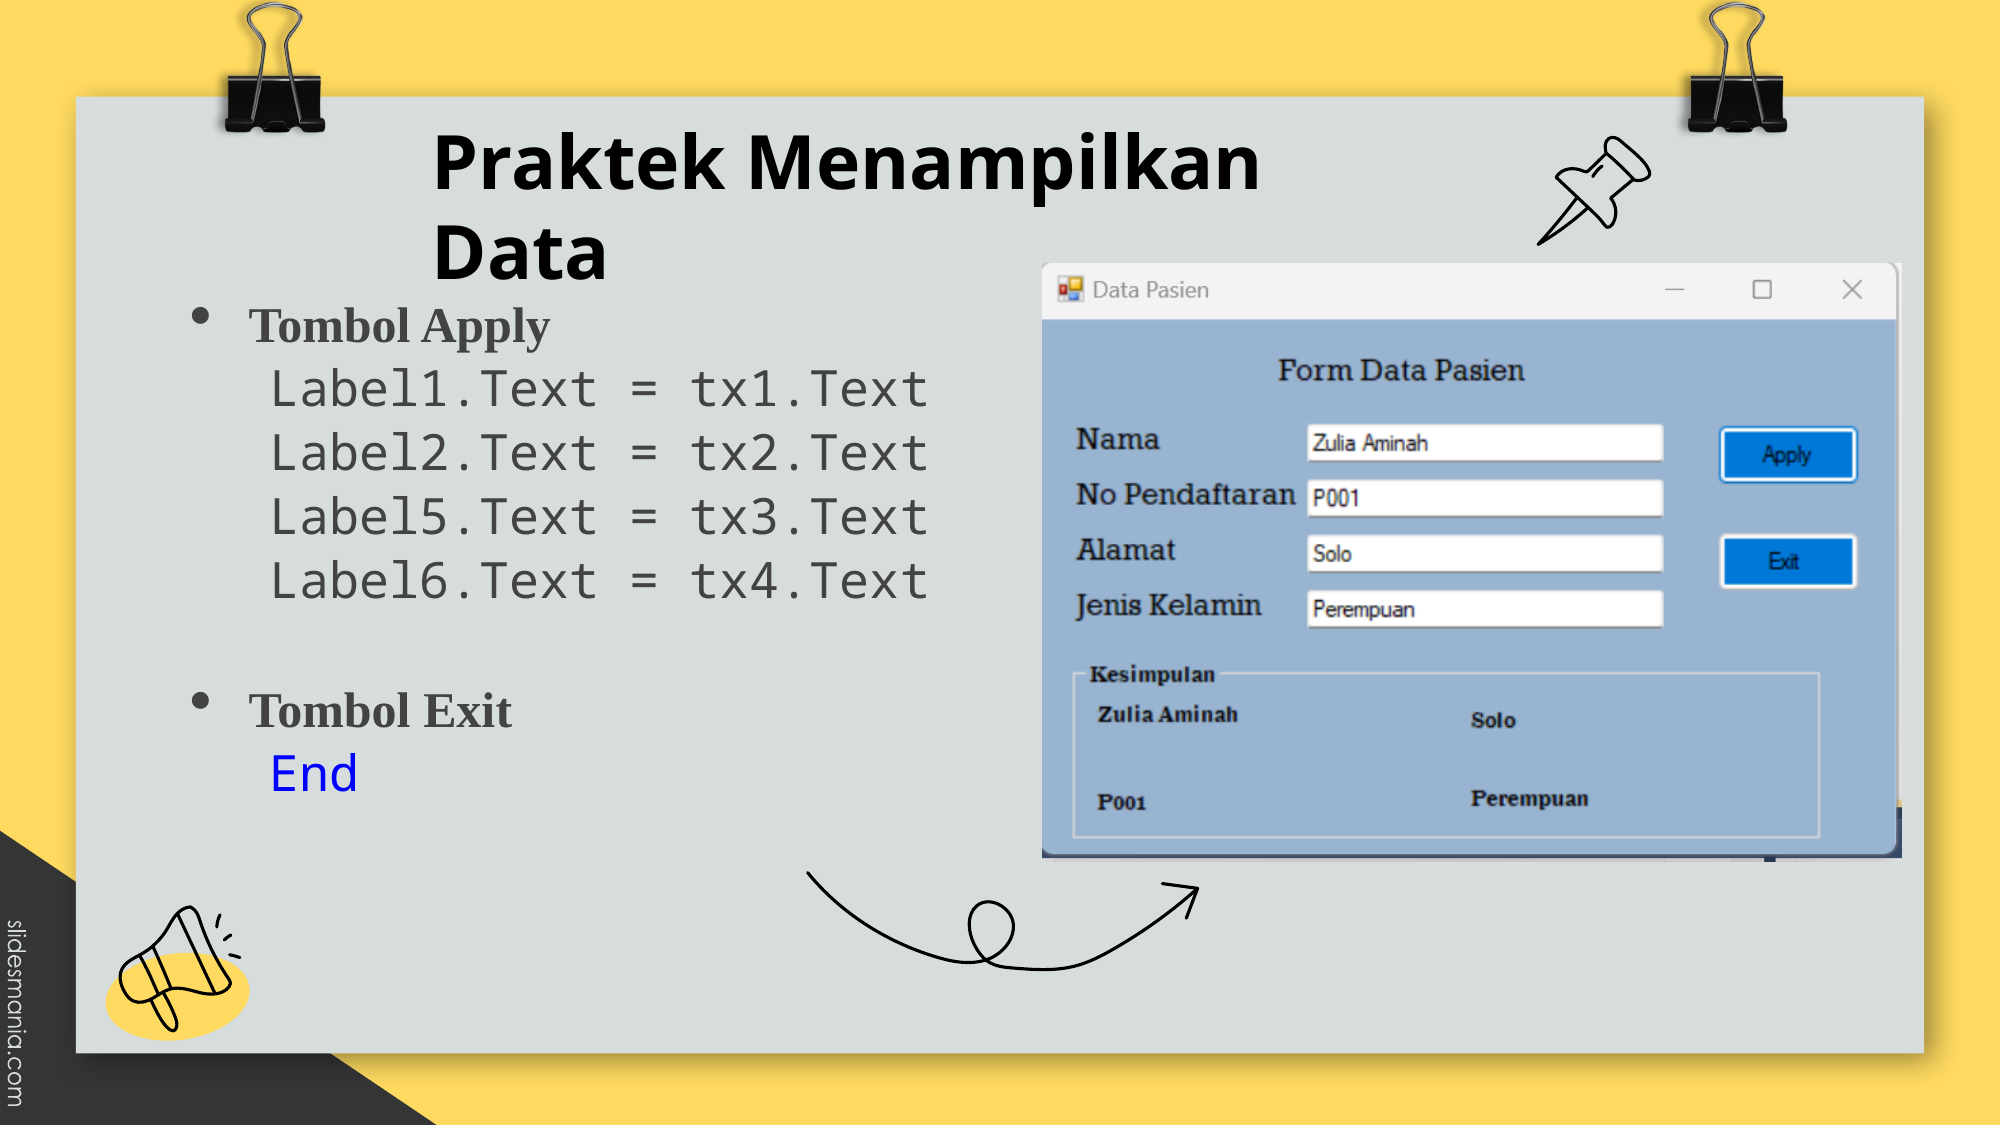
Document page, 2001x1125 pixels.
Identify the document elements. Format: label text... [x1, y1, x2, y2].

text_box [1537, 137, 1650, 245]
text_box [821, 822, 1195, 982]
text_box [119, 915, 241, 1023]
title Praktek Menampilkan Data [411, 95, 1433, 237]
picture [120, 0, 430, 147]
list Tombol Apply Label1.Text = tx1.Text Label2.Text = tx2.Text Label5.Text = tx3.Text Label6.Text = tx4.Text Tombol Exit End [172, 267, 1036, 505]
picture [1041, 262, 1903, 862]
text_box [126, 1032, 212, 1041]
text_box [245, 975, 250, 1007]
text_box [105, 981, 114, 1023]
picture [1583, 0, 1892, 147]
